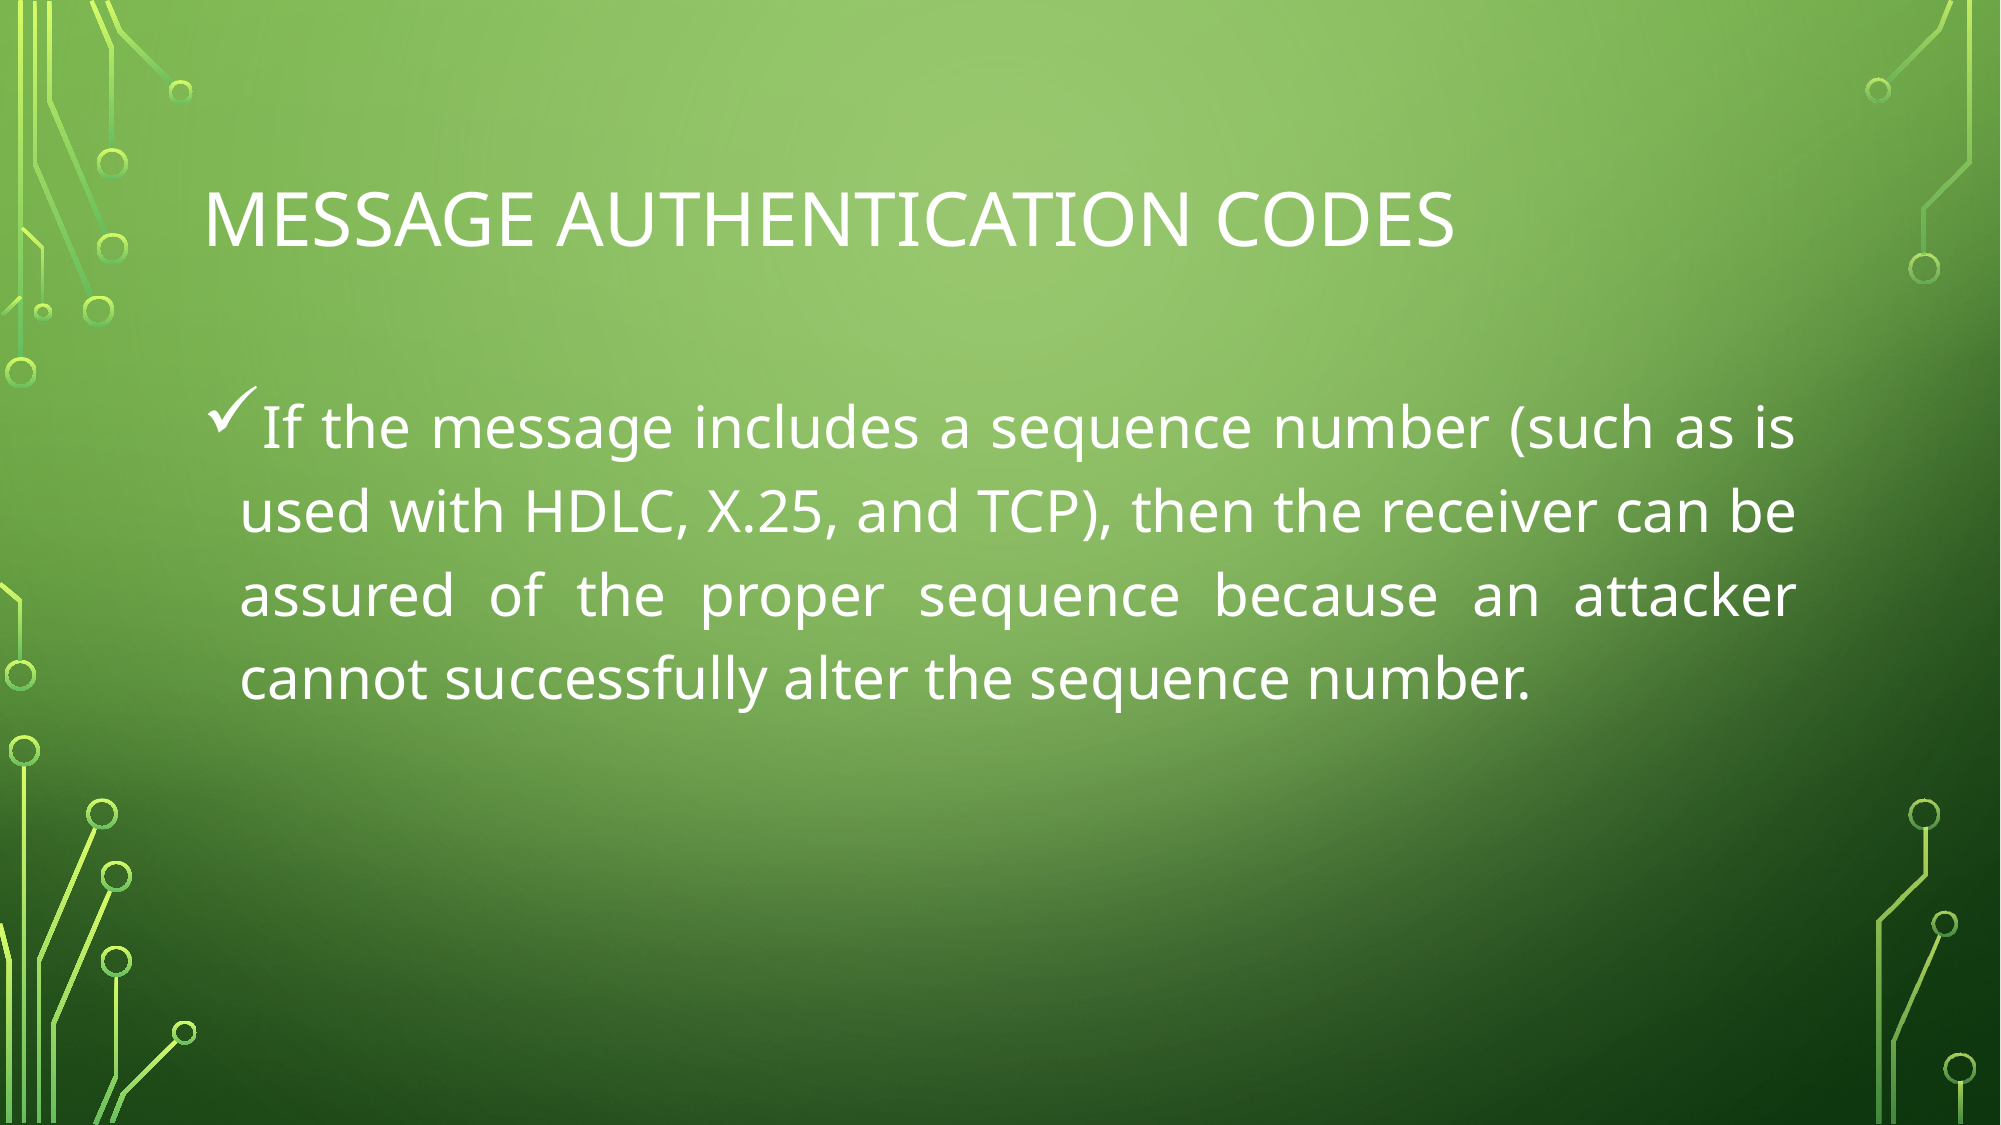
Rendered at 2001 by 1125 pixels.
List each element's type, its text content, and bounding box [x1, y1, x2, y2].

title Message Authentication Codes [187, 101, 1813, 344]
list If the message includes a sequence number (such as is used with HDLC, X.25, and TCP), then the receiver can be assured of the proper sequence because an attacker cannot successfully alter the sequence number. [187, 369, 1813, 950]
